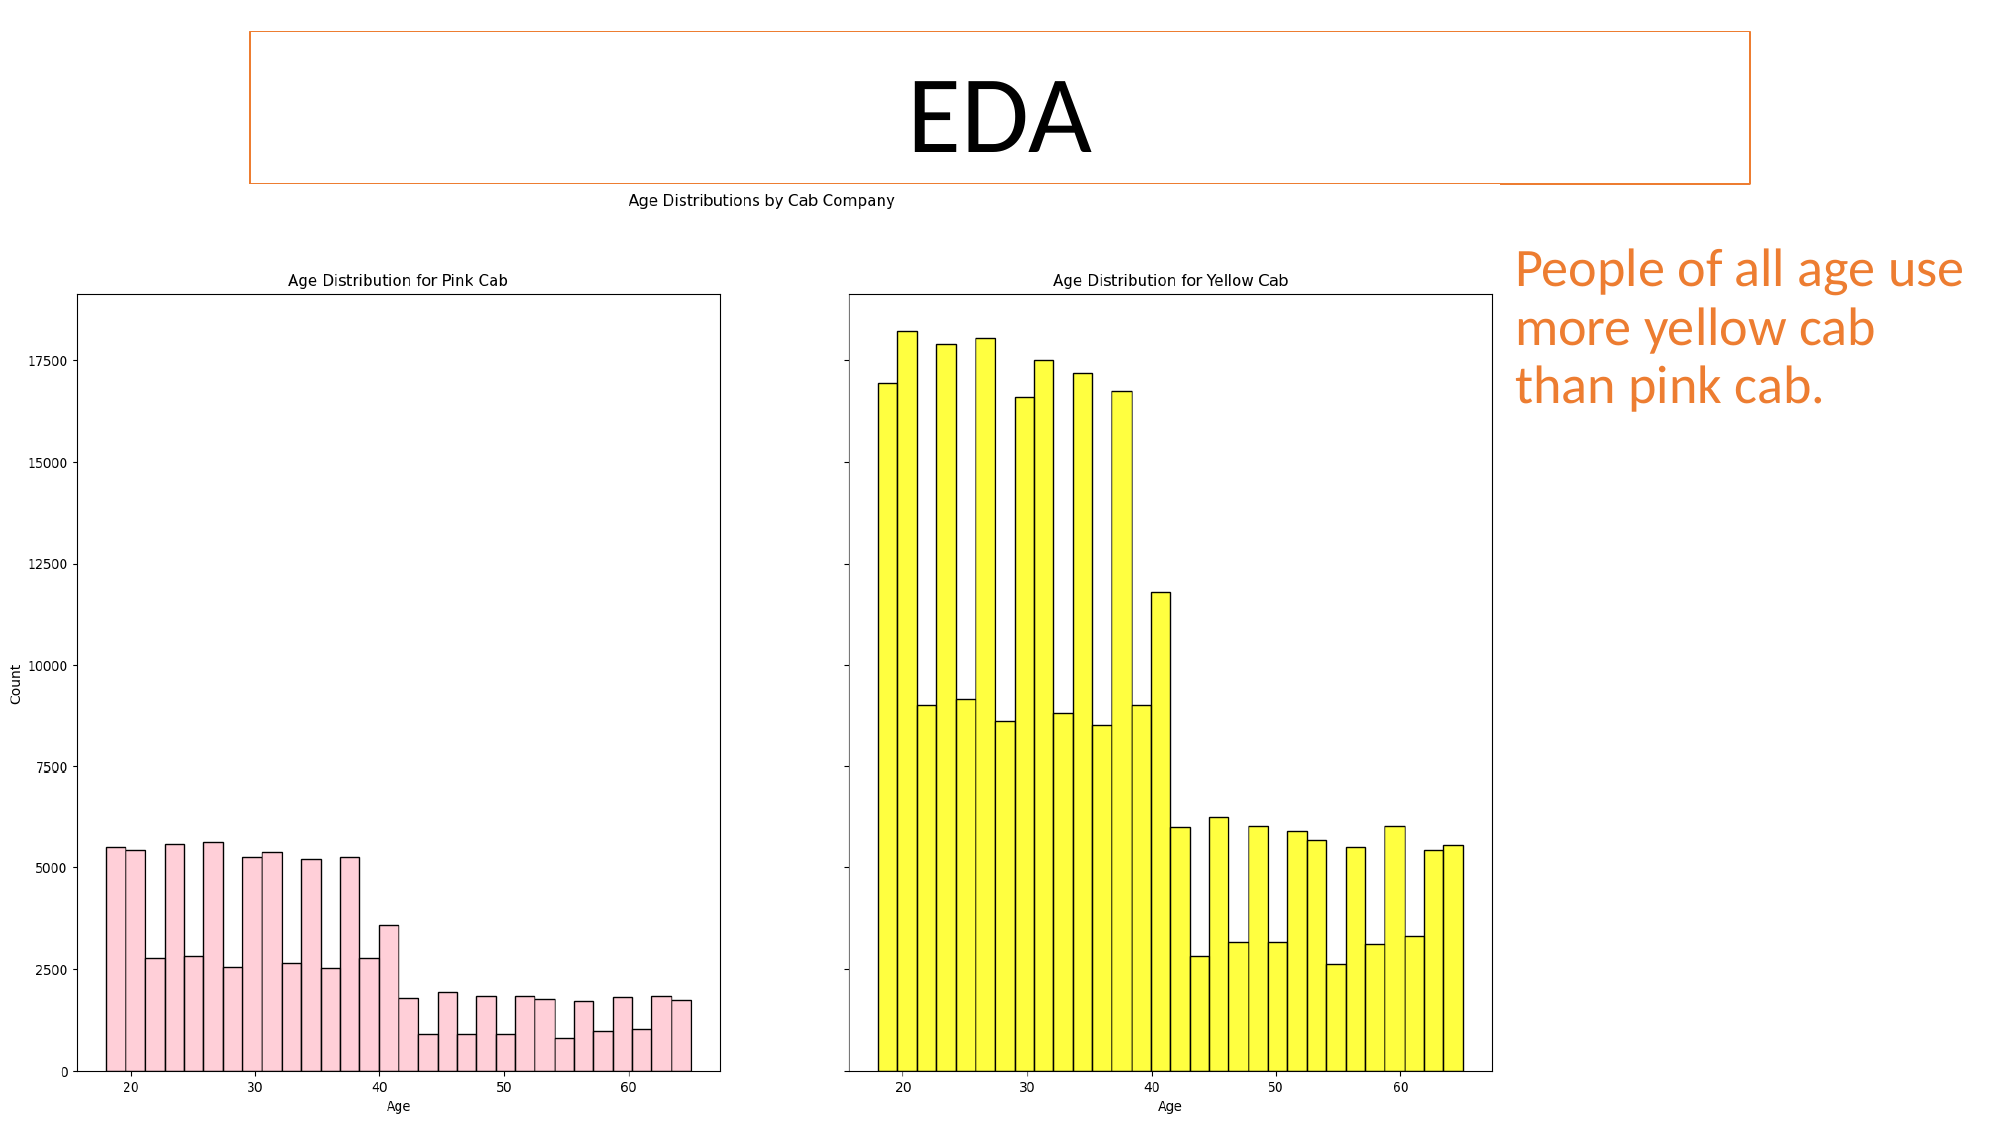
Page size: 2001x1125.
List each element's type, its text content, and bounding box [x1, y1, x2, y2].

picture [0, 183, 1501, 1125]
title EDA [249, 31, 1750, 185]
subtitle People of all age use more yellow cab than pink cab. [1503, 232, 2000, 1077]
